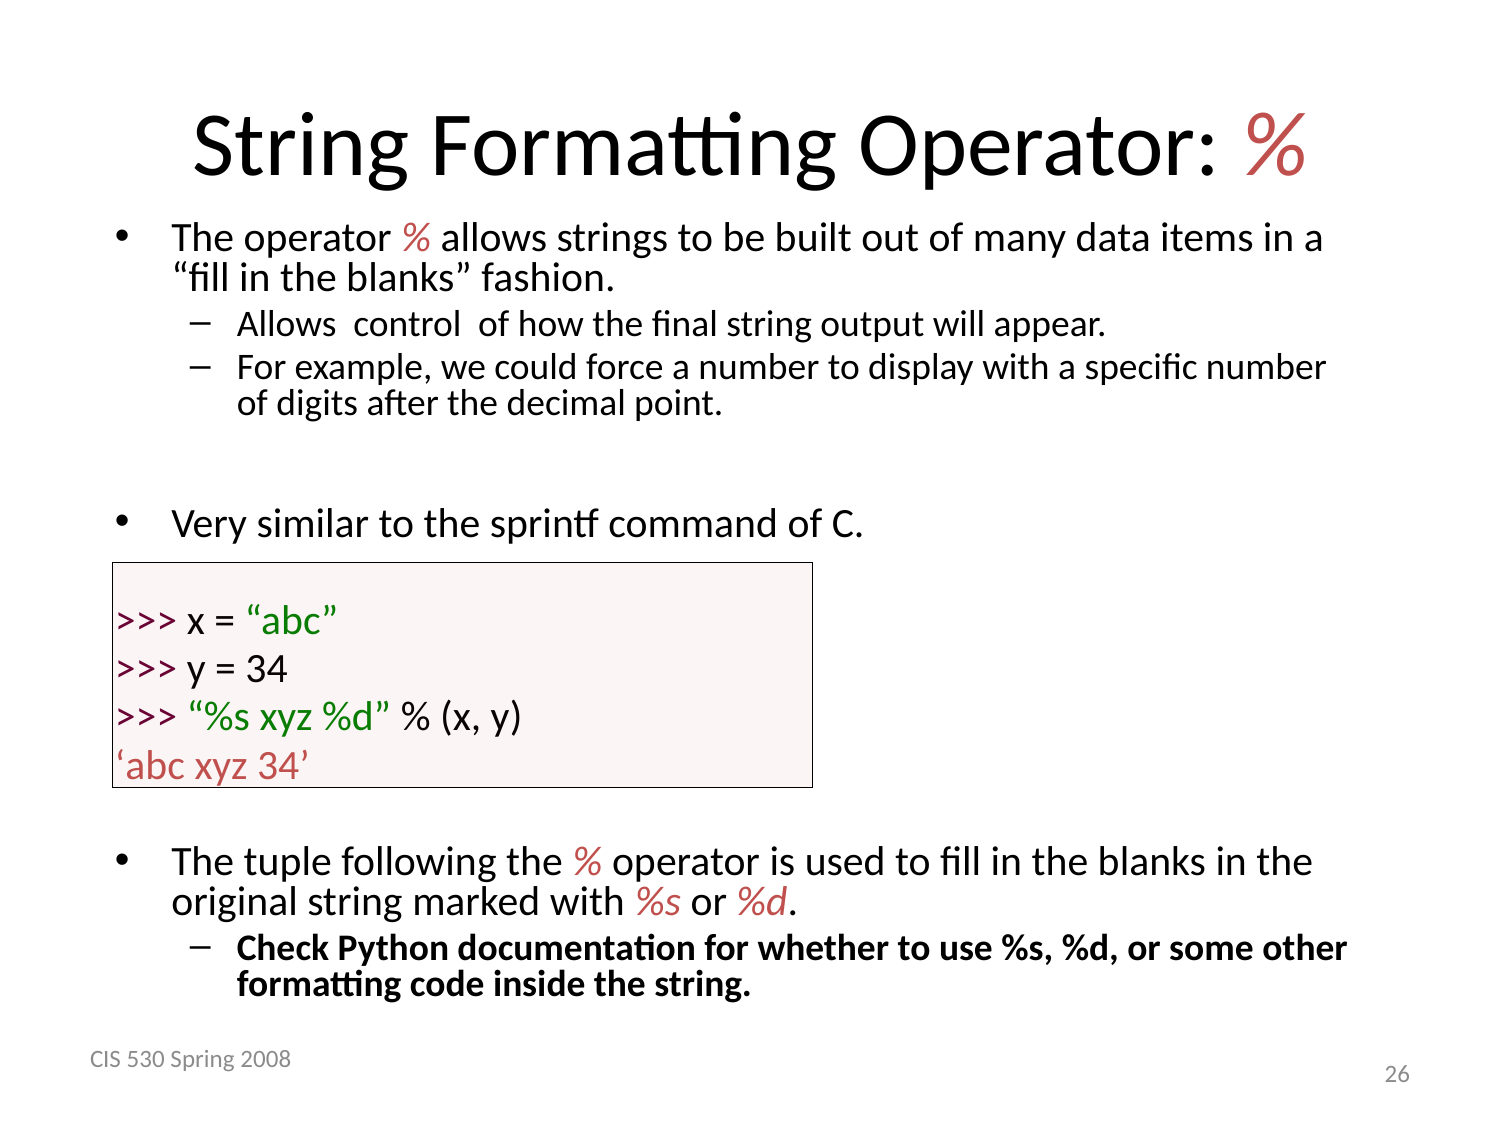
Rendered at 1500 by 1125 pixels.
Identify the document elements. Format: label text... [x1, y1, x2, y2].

title String Formatting Operator: % [75, 45, 1425, 233]
list The operator % allows strings to be built out of many data items in a “fill in the blanks” fashion. Allows control of how the final string output will appear. For example, we could force a number to display with a specific number of digits after the decimal point. Very similar to the sprintf command of C. >>> x = “abc” >>> y = 34 >>> “%s xyz %d” % (x, y) ‘abc xyz 34’ The tuple following the % operator is used to fill in the blanks in the original string marked with %s or %d. Check Python documentation for whether to use %s, %d, or some other formatting code inside the string. [99, 212, 1375, 1038]
slide_number 26 [1074, 1042, 1425, 1103]
text_box [112, 562, 813, 788]
slide_number CIS 530 Spring 2008 [75, 1042, 425, 1103]
